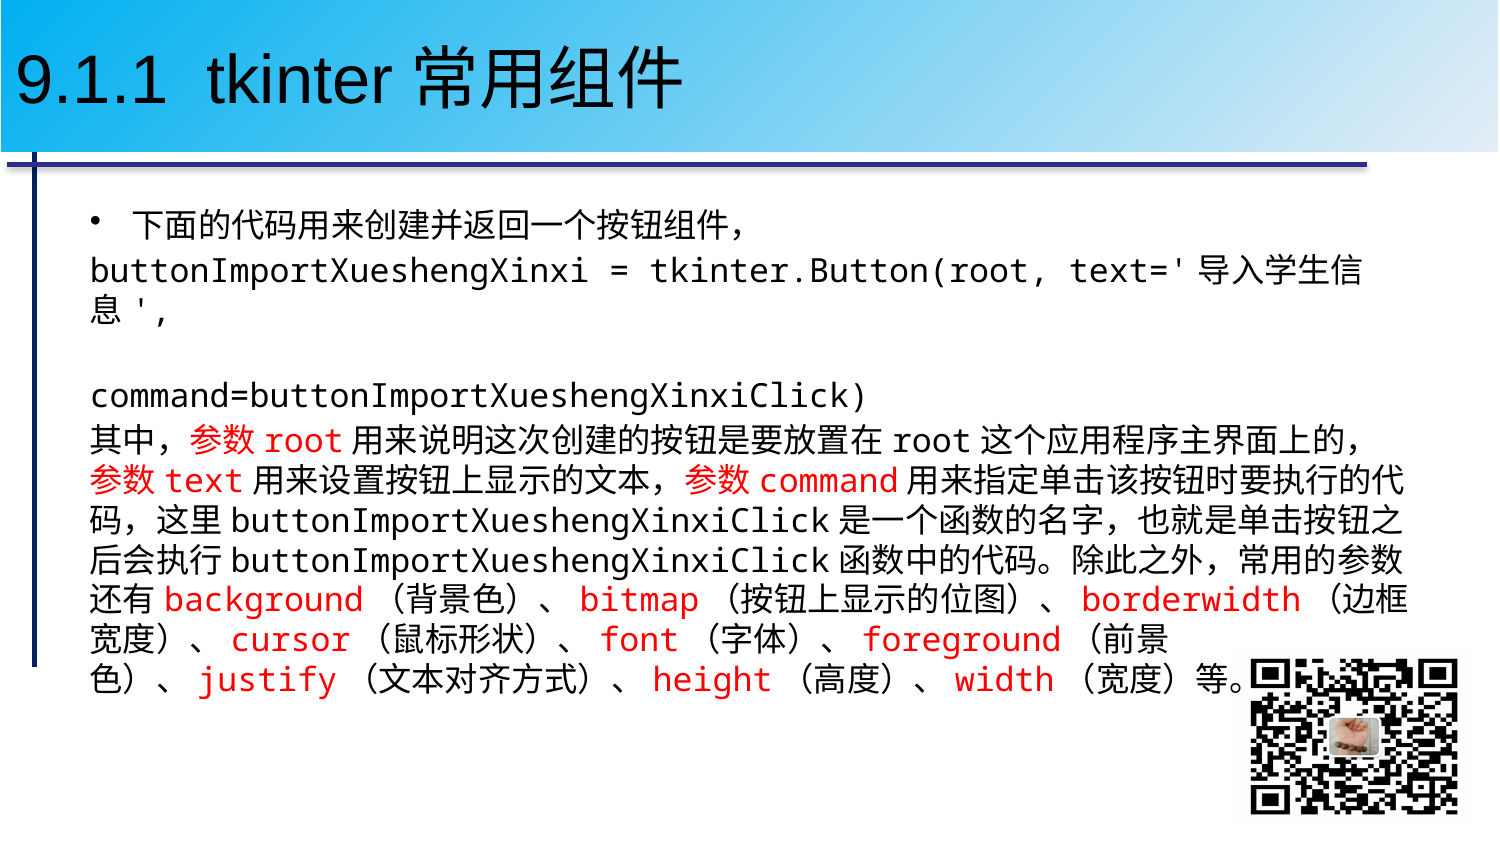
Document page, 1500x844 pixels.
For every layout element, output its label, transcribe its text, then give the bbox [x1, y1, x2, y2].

list 下面的代码用来创建并返回一个按钮组件， buttonImportXueshengXinxi = tkinter.Button(root, text='导入学生信息', command=buttonImportXueshengXinxiClick) 其中，参数root用来说明这次创建的按钮是要放置在root这个应用程序主界面上的，参数text用来设置按钮上显示的文本，参数command用来指定单击该按钮时要执行的代码，这里buttonImportXueshengXinxiClick是一个函数的名字，也就是单击按钮之后会执行buttonImportXueshengXinxiClick函数中的代码。除此之外，常用的参数还有background（背景色）、bitmap（按钮上显示的位图）、borderwidth（边框宽度）、cursor（鼠标形状）、font（字体）、foreground（前景色）、justify（文本对齐方式）、height（高度）、width（宽度）等。 [74, 196, 1426, 755]
title 9.1.1 tkinter常用组件 [0, 0, 1499, 152]
picture [1234, 646, 1474, 827]
